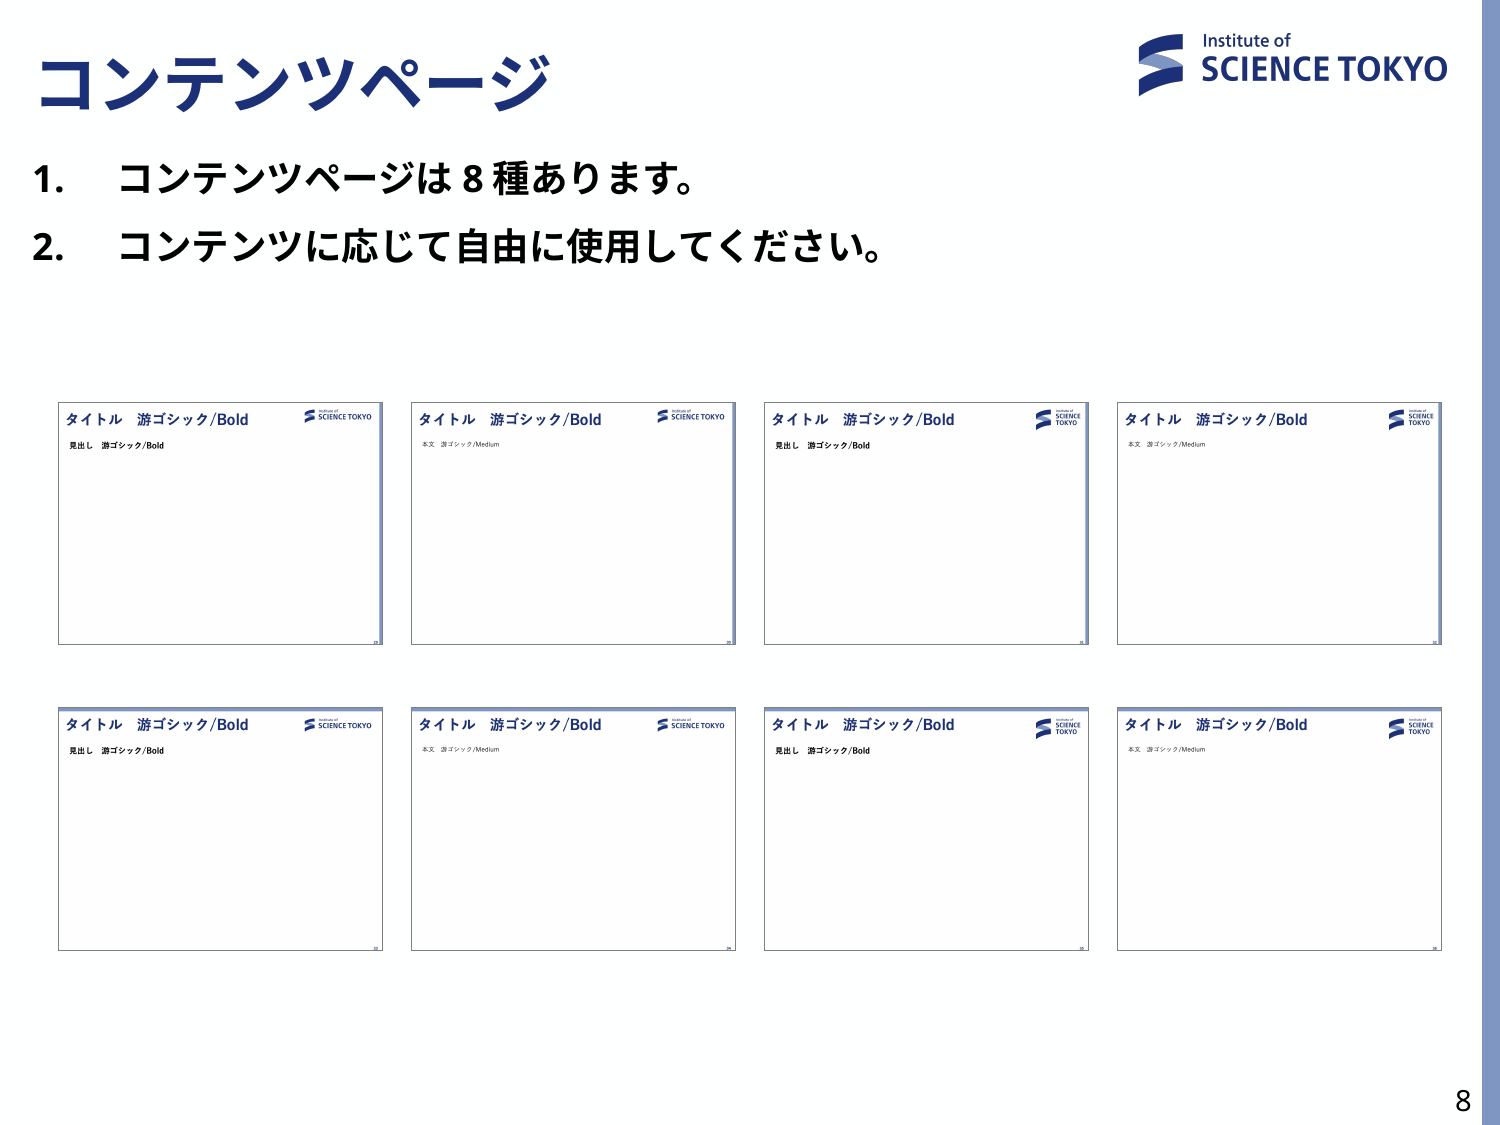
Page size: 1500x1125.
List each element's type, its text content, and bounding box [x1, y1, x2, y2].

picture [58, 707, 383, 951]
picture [411, 402, 736, 645]
slide_number 8 [1413, 1072, 1487, 1125]
picture [1117, 707, 1442, 951]
picture [1138, 33, 1447, 97]
title コンテンツページ [17, 44, 1125, 130]
picture [58, 402, 383, 645]
picture [764, 402, 1089, 645]
picture [411, 707, 736, 951]
picture [764, 707, 1089, 951]
list コンテンツページは8種あります。 コンテンツに応じて自由に使用してください。 [17, 149, 1350, 614]
picture [1117, 402, 1442, 645]
